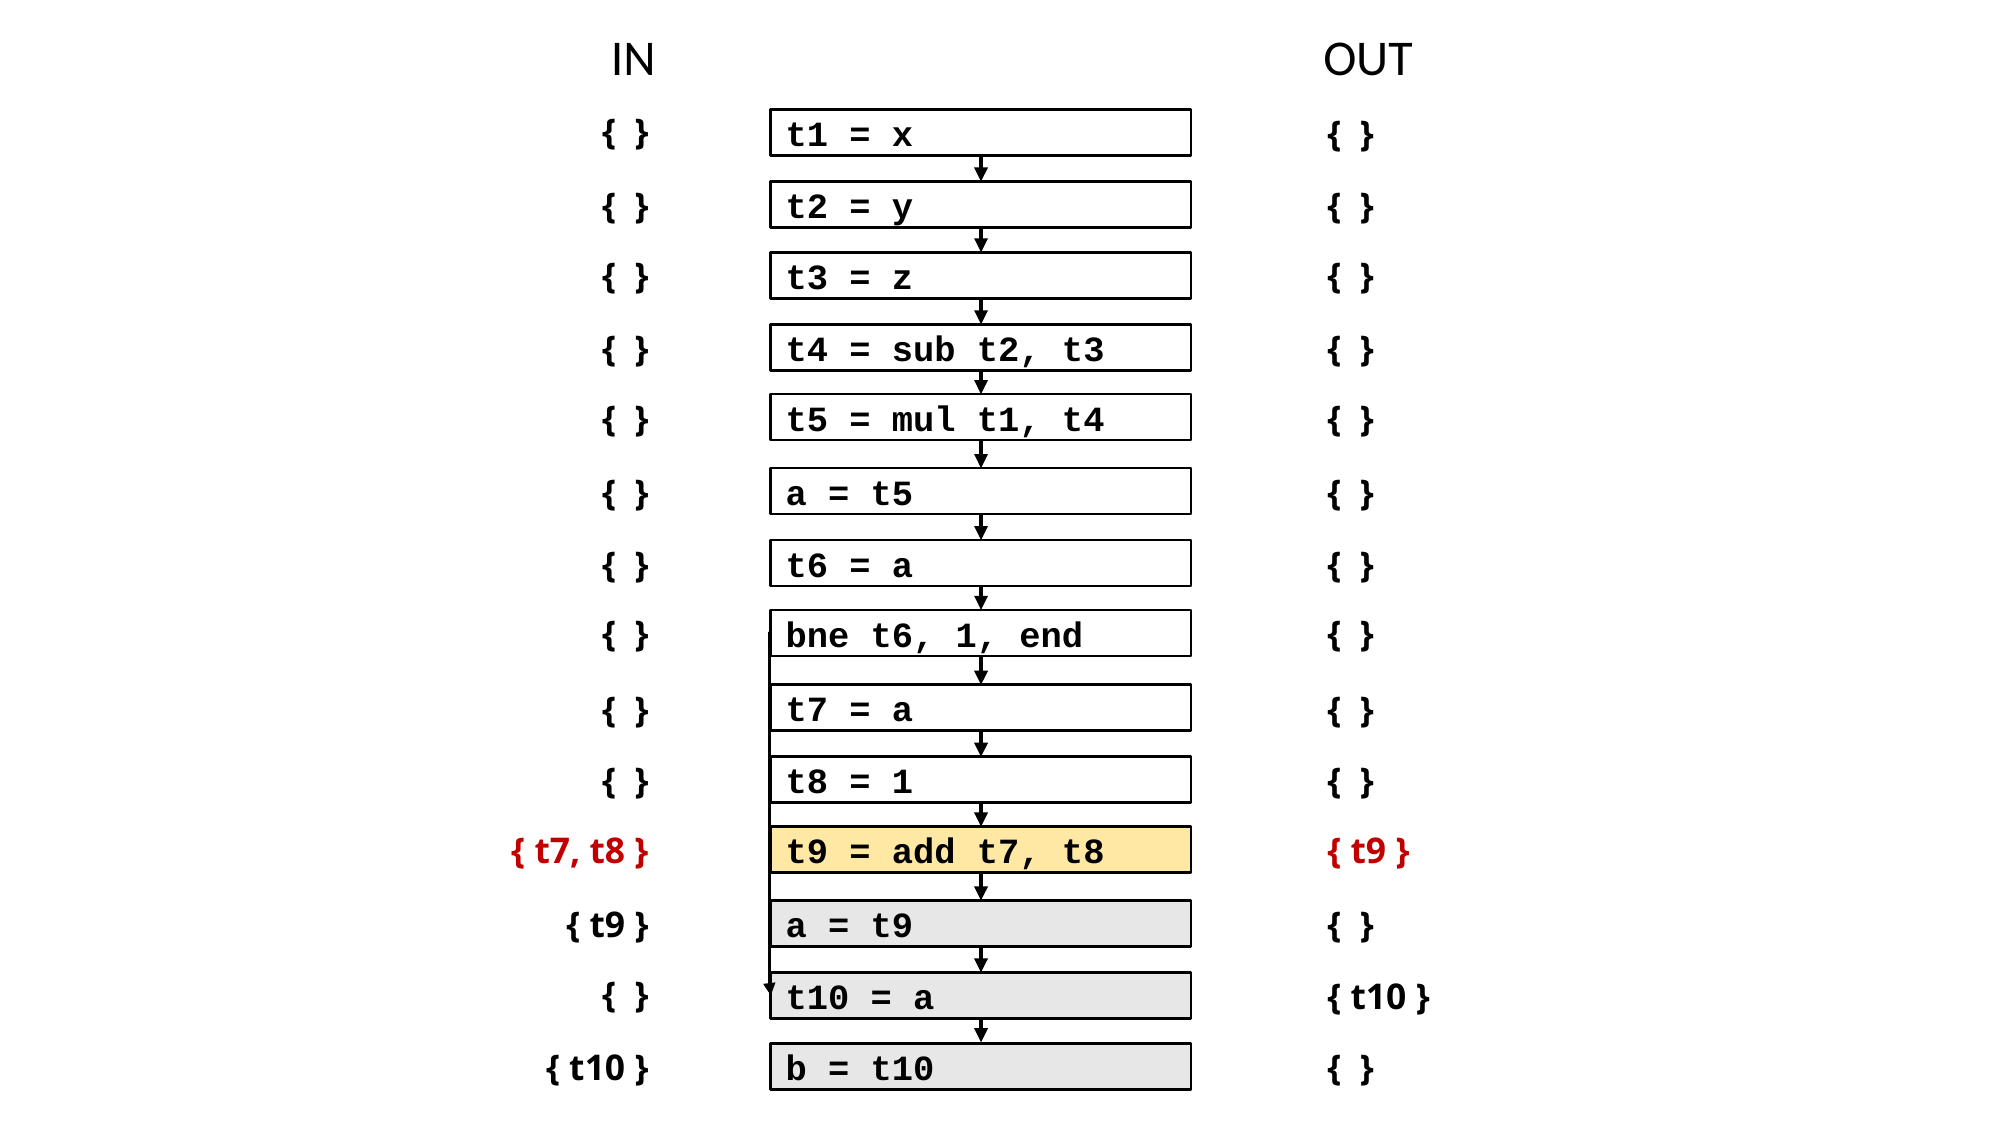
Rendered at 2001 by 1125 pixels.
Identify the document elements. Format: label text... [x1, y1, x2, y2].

text_box t5 = mul t1, t4 [769, 393, 1192, 441]
text_box t4 = sub t2, t3 [769, 323, 1192, 372]
text_box { } [269, 969, 665, 1018]
text_box { } [1311, 393, 1706, 441]
text_box { } [269, 539, 665, 587]
text_box { t10 } [1311, 971, 1706, 1020]
text_box b = t10 [769, 1042, 1192, 1091]
text_box { t10 } [269, 1042, 665, 1091]
text_box { } [269, 393, 665, 441]
text_box { t9 } [1311, 825, 1706, 874]
text_box t8 = 1 [784, 755, 1192, 804]
text_box a = t9 [784, 899, 1192, 948]
text_box IN [595, 18, 688, 94]
text_box t2 = y [769, 180, 1192, 229]
text_box { } [269, 250, 665, 299]
text_box t6 = a [769, 539, 1192, 587]
text_box { } [269, 684, 665, 733]
text_box { } [269, 755, 665, 804]
text_box { } [269, 608, 665, 656]
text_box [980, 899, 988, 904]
text_box { } [269, 106, 665, 155]
text_box OUT [1308, 18, 1431, 94]
text_box { } [1311, 108, 1706, 157]
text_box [980, 251, 988, 256]
text_box { } [1311, 539, 1706, 587]
text_box { } [1311, 755, 1706, 804]
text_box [980, 467, 988, 472]
text_box { } [1311, 608, 1706, 656]
text_box a = t5 [769, 467, 1192, 515]
text_box bne t6, 1, end [769, 609, 1192, 657]
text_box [770, 632, 774, 996]
text_box { } [269, 467, 665, 516]
text_box t9 = add t7, t8 [784, 825, 1192, 874]
text_box t1 = x [769, 108, 1192, 157]
text_box t7 = a [784, 683, 1192, 732]
text_box { t9 } [269, 899, 665, 948]
text_box { } [1311, 467, 1706, 516]
text_box { } [1311, 684, 1706, 733]
text_box { } [1311, 250, 1706, 299]
text_box { t7, t8 } [269, 825, 665, 874]
text_box t10 = a [769, 971, 1192, 1020]
text_box { } [269, 180, 665, 229]
text_box { } [1311, 1042, 1706, 1091]
text_box { } [1311, 899, 1706, 948]
text_box { } [1311, 180, 1706, 229]
text_box { } [269, 323, 665, 372]
text_box t3 = z [769, 251, 1192, 300]
text_box { } [1311, 323, 1706, 372]
